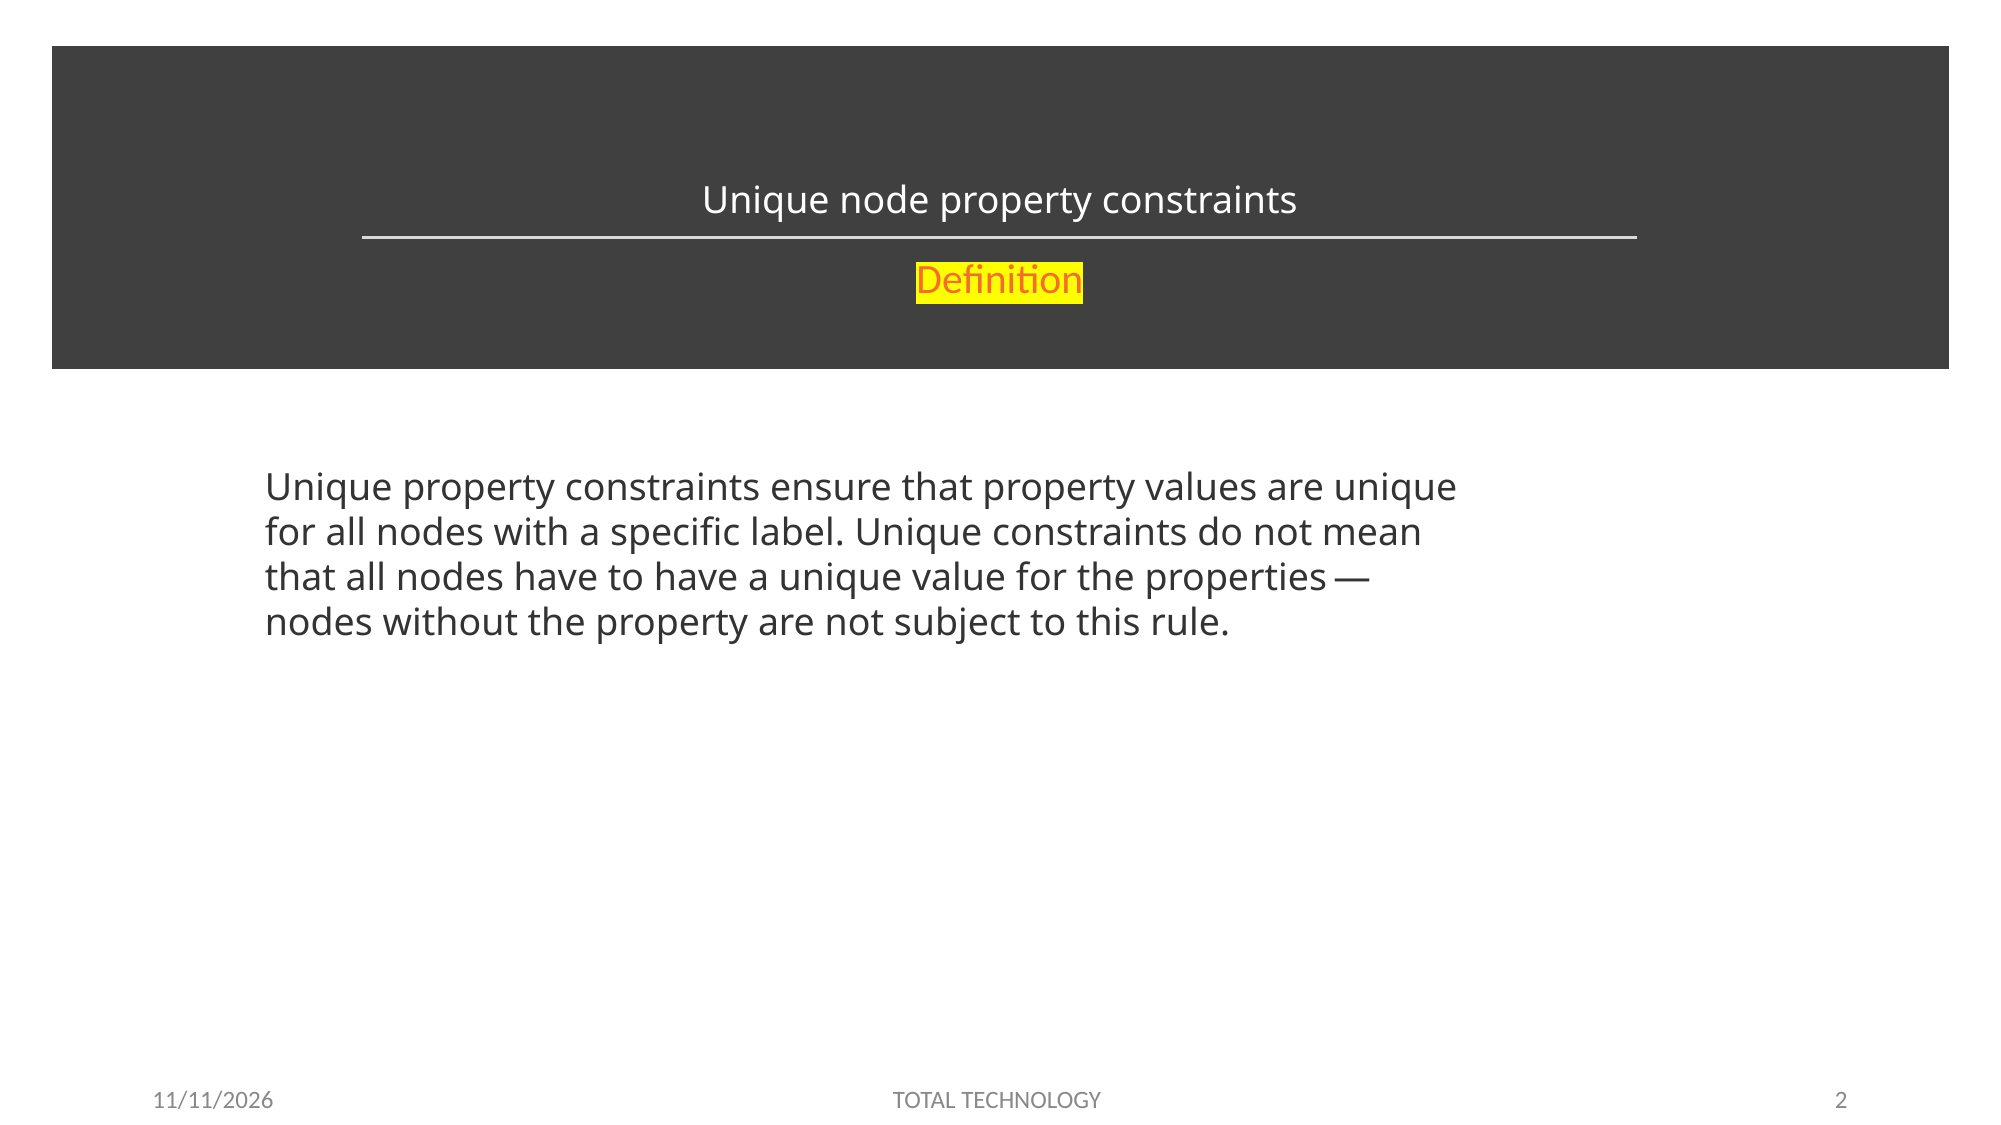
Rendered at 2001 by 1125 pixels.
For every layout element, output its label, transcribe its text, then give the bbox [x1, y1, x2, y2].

slide_number 2 [1412, 1069, 1863, 1125]
list Definition [249, 250, 1750, 320]
title Unique node property constraints [86, 76, 1914, 230]
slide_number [137, 1069, 588, 1125]
footer TOTAL TECHNOLOGY [662, 1069, 1338, 1125]
text_box [61, 55, 1939, 360]
text_box Unique property constraints ensure that property values are unique for all nodes with a specific label. Unique constraints do not mean that all nodes have to have a unique value for the properties — nodes without the property are not subject to this rule. [249, 455, 1500, 651]
